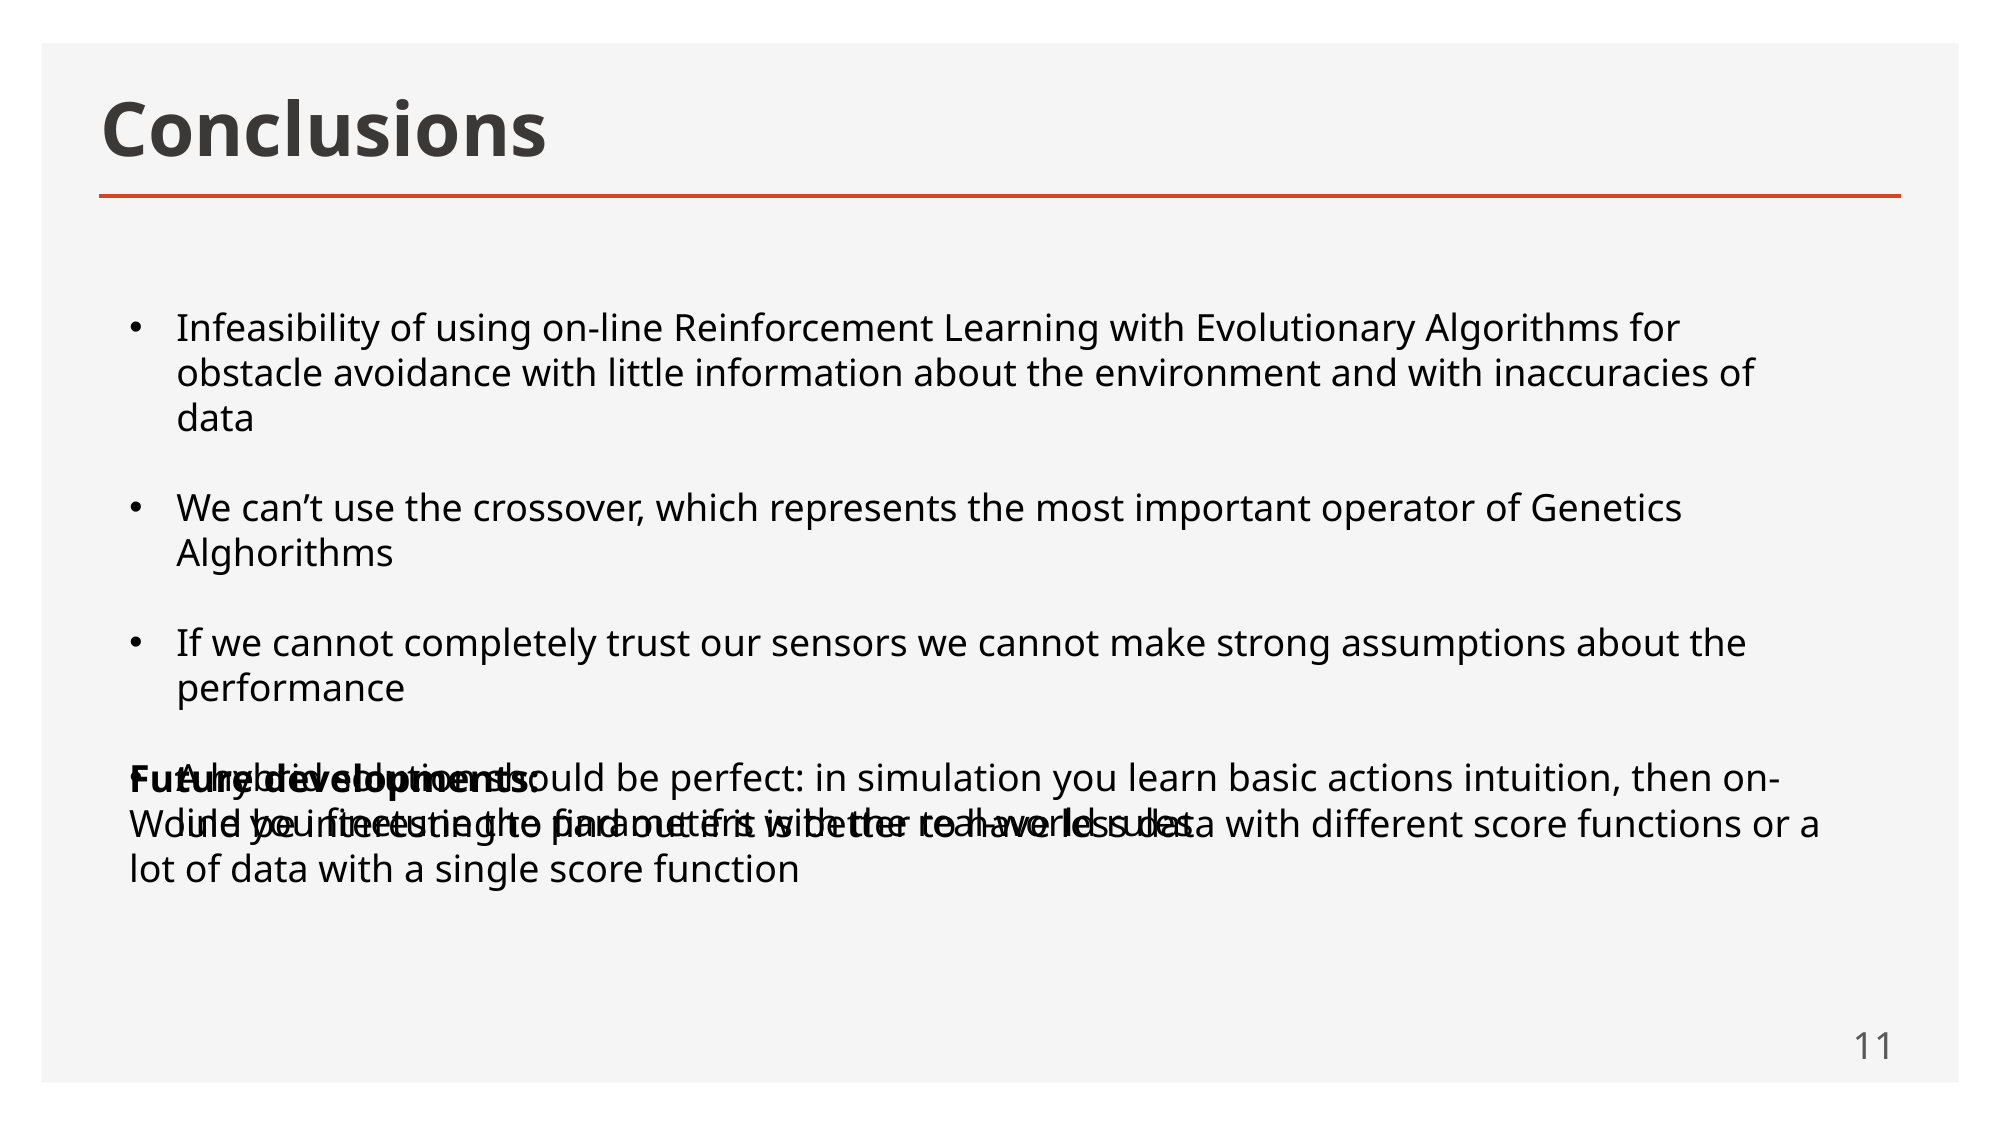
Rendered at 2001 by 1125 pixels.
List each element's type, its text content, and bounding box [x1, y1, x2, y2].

text_box Future developments: Would be interesting to find out if it is better to have less data with different score functions or a lot of data with a single score function [114, 748, 1886, 898]
title Conclusions [85, 73, 1214, 179]
text_box 11 [1373, 1017, 1911, 1078]
text_box Infeasibility of using on-line Reinforcement Learning with Evolutionary Algorithms for obstacle avoidance with little information about the environment and with inaccuracies of data We can’t use the crossover, which represents the most important operator of Genetics Alghorithms If we cannot completely trust our sensors we cannot make strong assumptions about the performance A hybrid solution should be perfect: in simulation you learn basic actions intuition, then on-line you finetune the parameters with the real-world rules [114, 296, 1847, 852]
